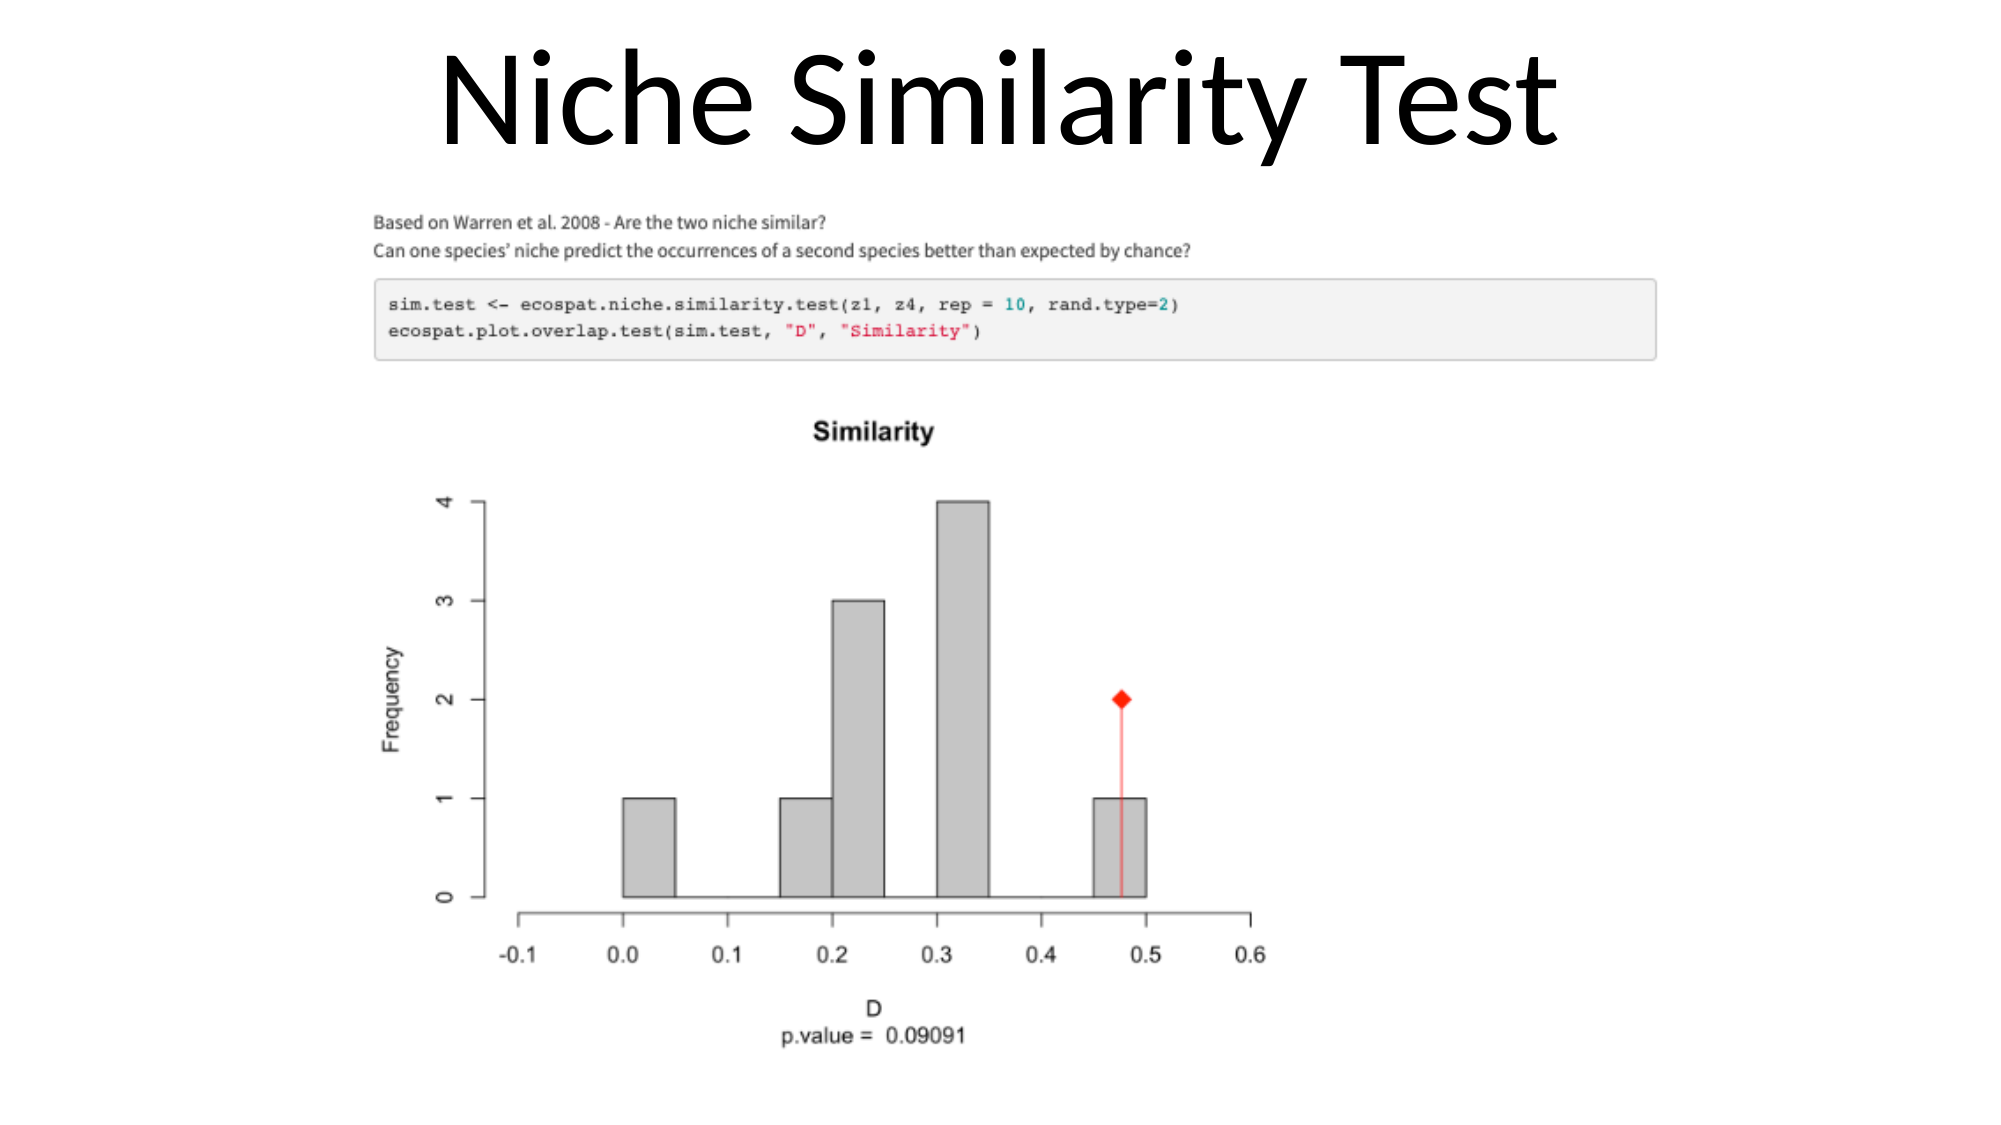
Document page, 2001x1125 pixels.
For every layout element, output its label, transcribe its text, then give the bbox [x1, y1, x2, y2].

picture [341, 209, 1830, 1054]
text_box Niche Similarity Test [423, 0, 1577, 180]
